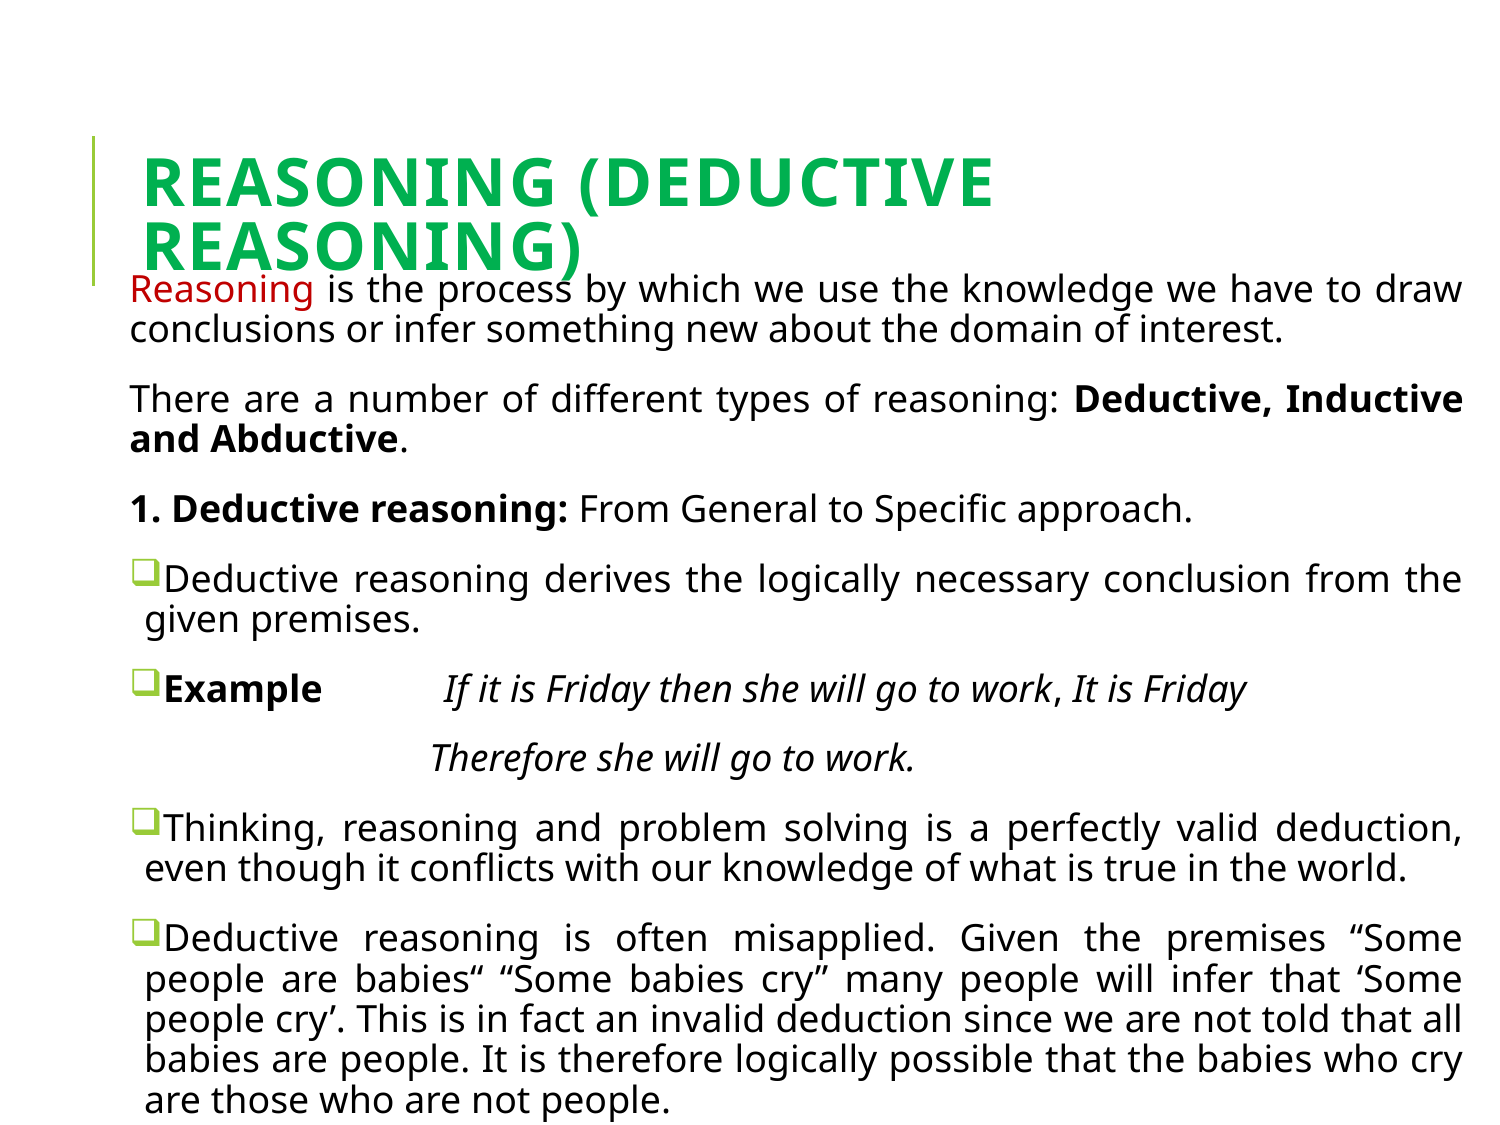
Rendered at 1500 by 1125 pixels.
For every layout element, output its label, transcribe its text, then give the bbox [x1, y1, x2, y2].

title REASONING (Deductive Reasoning) [126, 96, 1322, 262]
list Reasoning is the process by which we use the knowledge we have to draw conclusions or infer something new about the domain of interest. There are a number of different types of reasoning: Deductive, Inductive and Abductive. 1. Deductive reasoning: From General to Specific approach. Deductive reasoning derives the logically necessary conclusion from the given premises. Example If it is Friday then she will go to work, It is Friday Therefore she will go to work. Thinking, reasoning and problem solving is a perfectly valid deduction, even though it conflicts with our knowledge of what is true in the world. Deductive reasoning is often misapplied. Given the premises “Some people are babies“ “Some babies cry” many people will infer that ‘Some people cry’. This is in fact an invalid deduction since we are not told that all babies are people. It is therefore logically possible that the babies who cry are those who are not people. It is at this point, where truth and validity clash, that human deduction is poorest. [121, 262, 1472, 1063]
